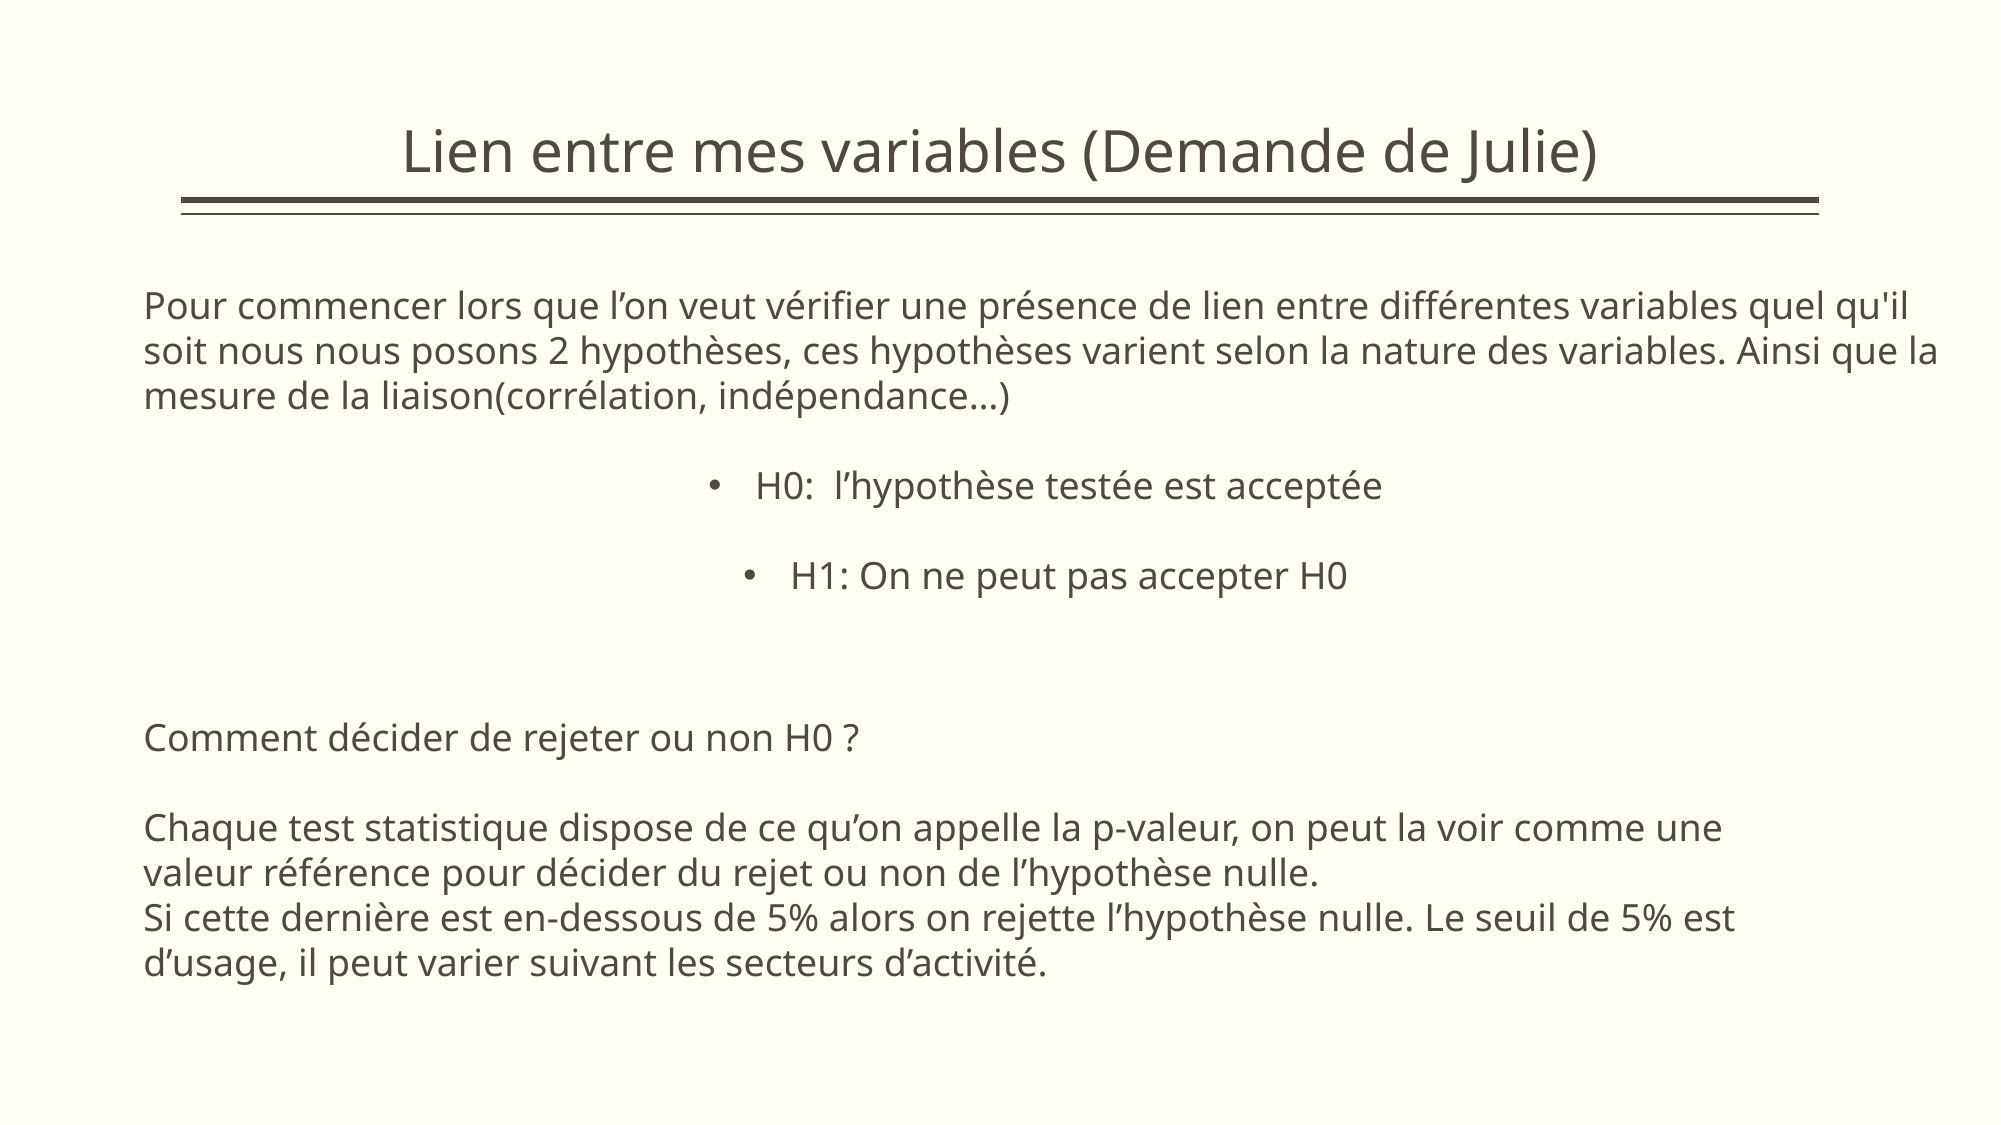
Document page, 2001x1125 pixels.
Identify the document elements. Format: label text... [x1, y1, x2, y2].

text_box Pour commencer lors que l’on veut vérifier une présence de lien entre différentes variables quel qu'il soit nous nous posons 2 hypothèses, ces hypothèses varient selon la nature des variables. Ainsi que la mesure de la liaison(corrélation, indépendance…) H0: l’hypothèse testée est acceptée H1: On ne peut pas accepter H0 [128, 274, 1964, 605]
title Lien entre mes variables (Demande de Julie) [181, 12, 1819, 193]
text_box Comment décider de rejeter ou non H0 ? Chaque test statistique dispose de ce qu’on appelle la p-valeur, on peut la voir comme une valeur référence pour décider du rejet ou non de l’hypothèse nulle. Si cette dernière est en-dessous de 5% alors on rejette l’hypothèse nulle. Le seuil de 5% est d’usage, il peut varier suivant les secteurs d’activité. [128, 706, 1832, 992]
